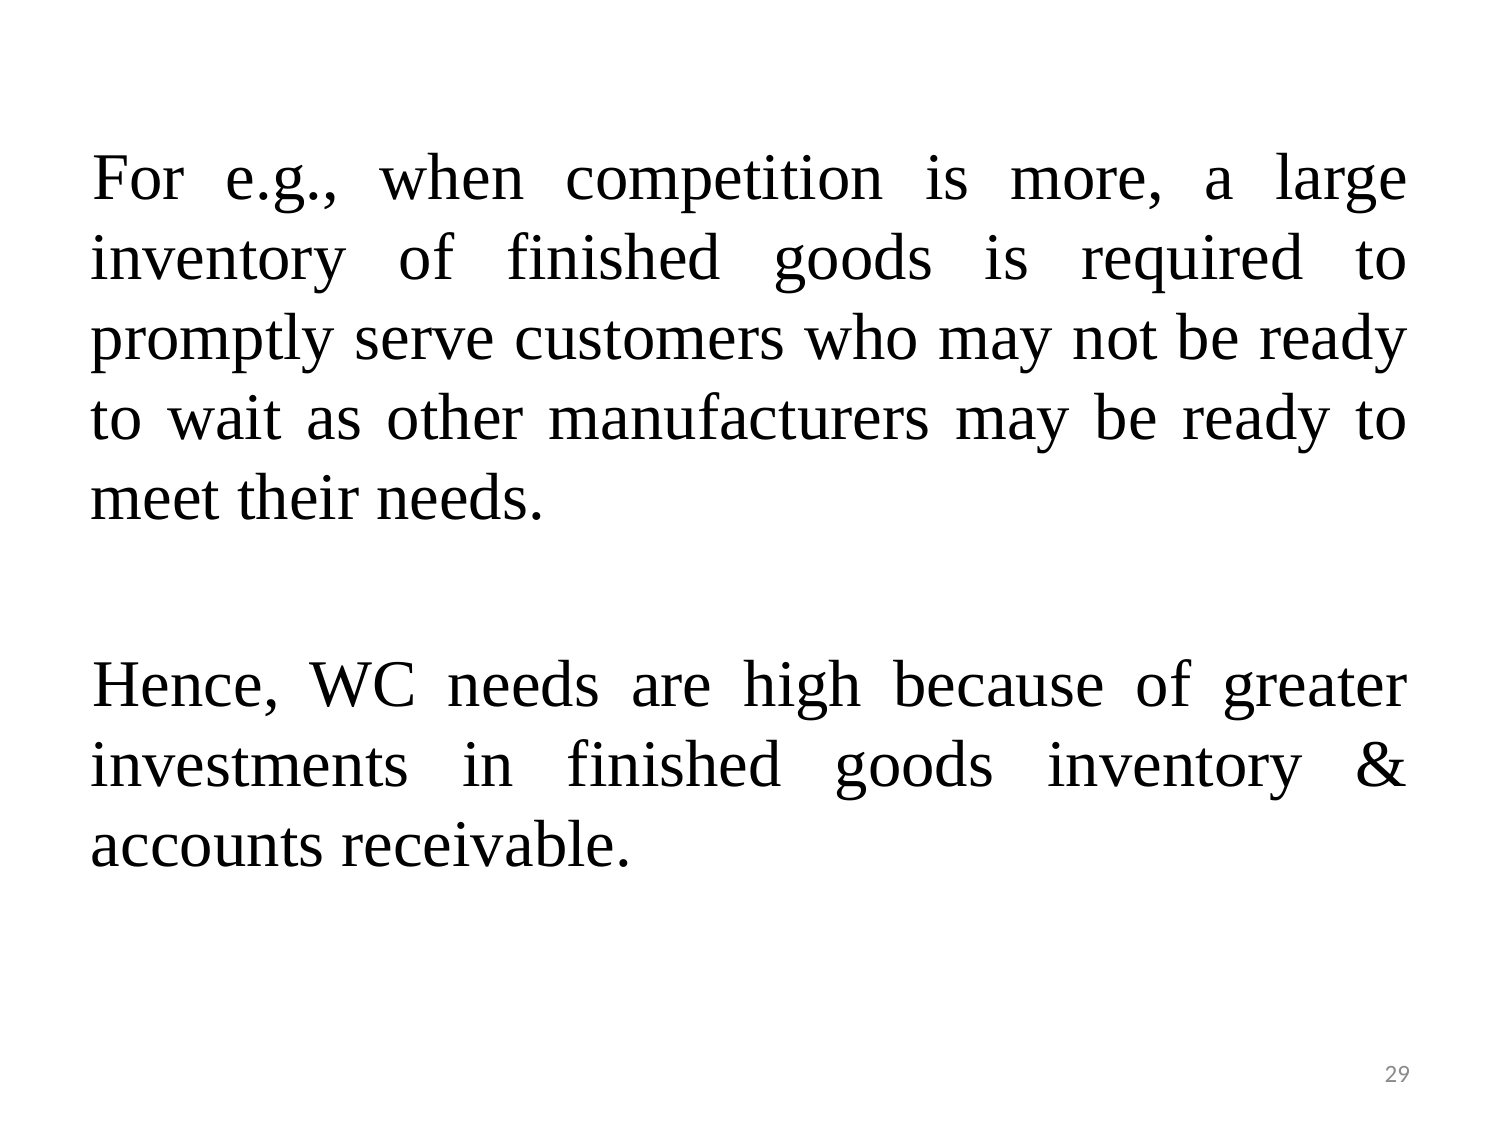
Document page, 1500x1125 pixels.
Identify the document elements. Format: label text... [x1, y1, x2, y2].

list For e.g., when competition is more, a large inventory of finished goods is required to promptly serve customers who may not be ready to wait as other manufacturers may be ready to meet their needs. Hence, WC needs are high because of greater investments in finished goods inventory & accounts receivable. [75, 125, 1425, 1005]
slide_number 29 [1074, 1042, 1425, 1103]
